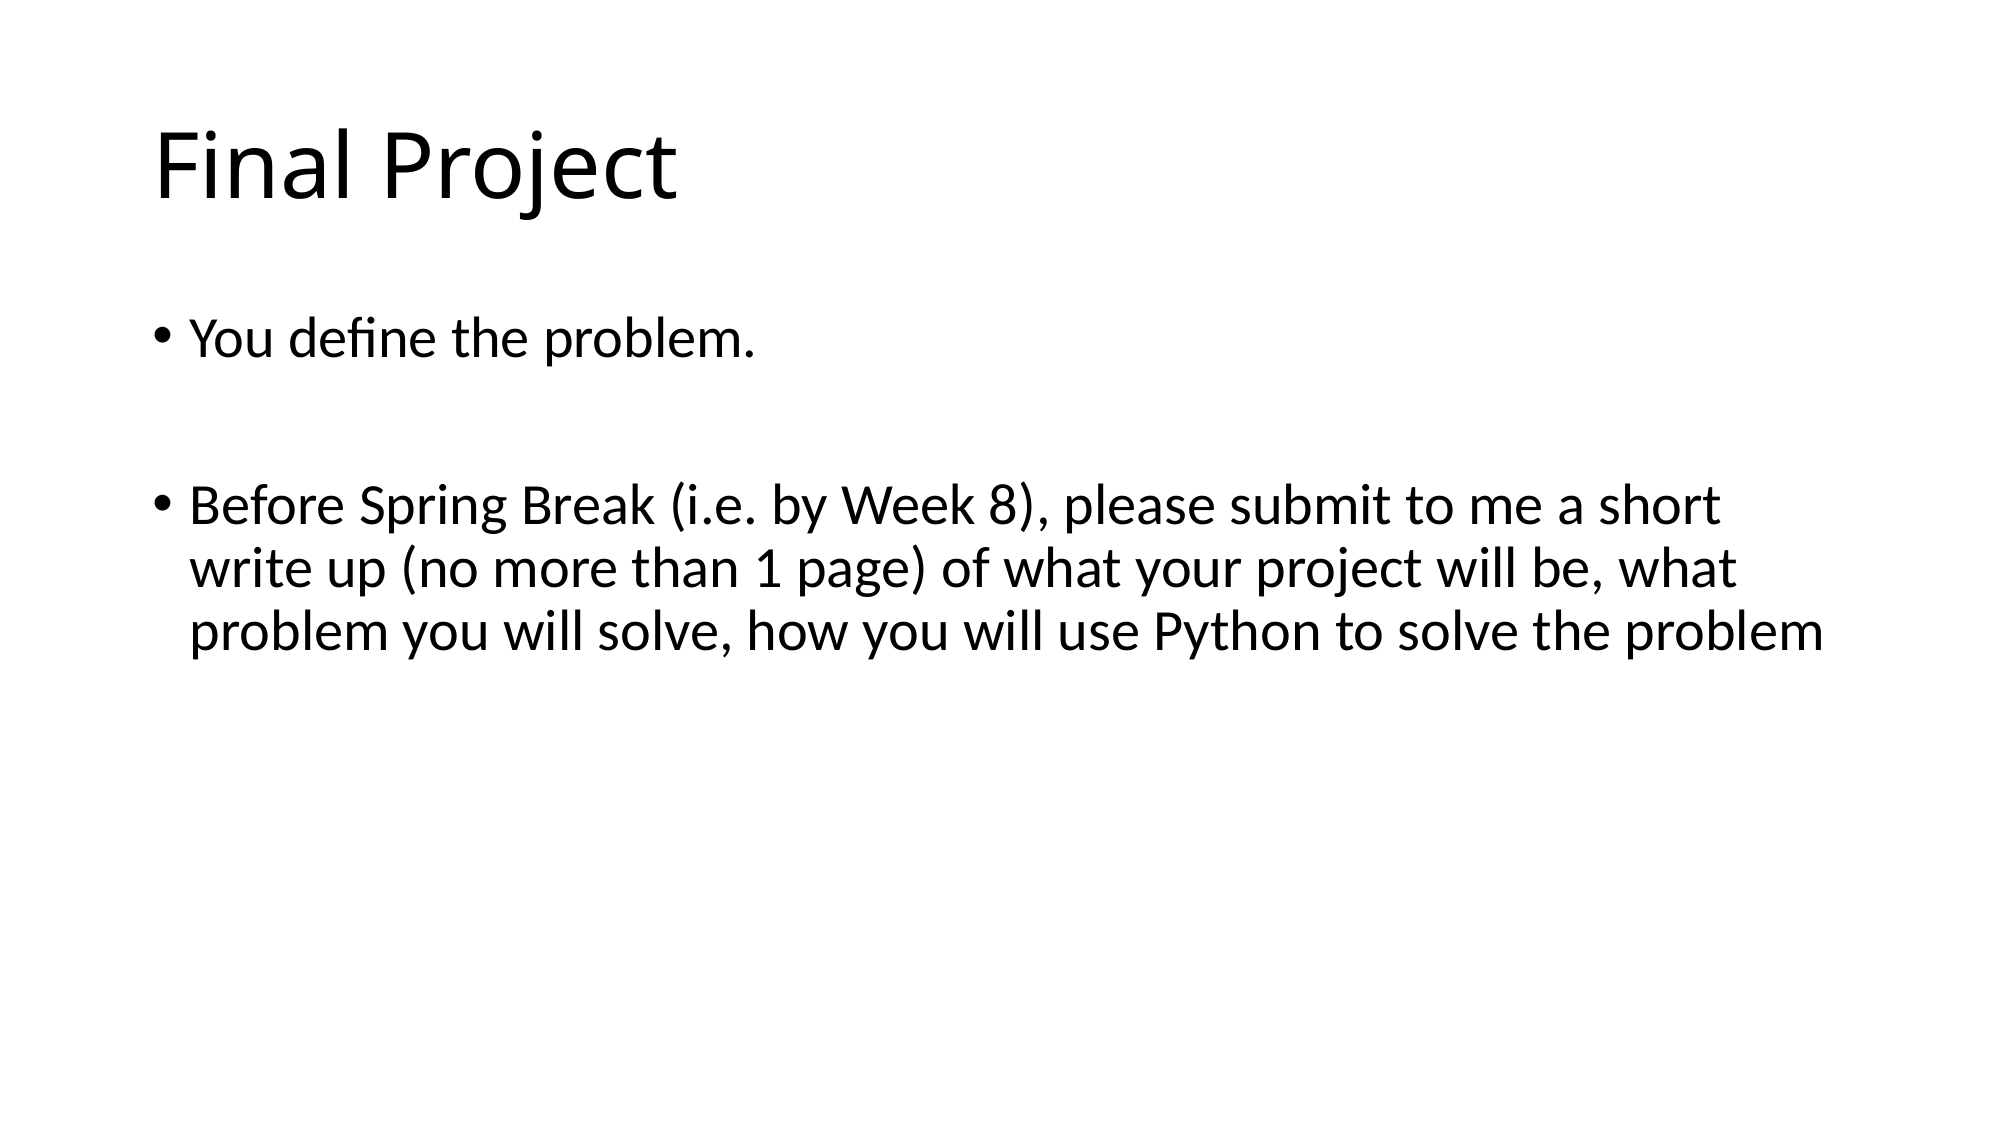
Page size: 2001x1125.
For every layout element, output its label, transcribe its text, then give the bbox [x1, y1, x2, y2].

title Final Project [137, 59, 1863, 278]
list You define the problem. Before Spring Break (i.e. by Week 8), please submit to me a short write up (no more than 1 page) of what your project will be, what problem you will solve, how you will use Python to solve the problem [137, 299, 1863, 1014]
